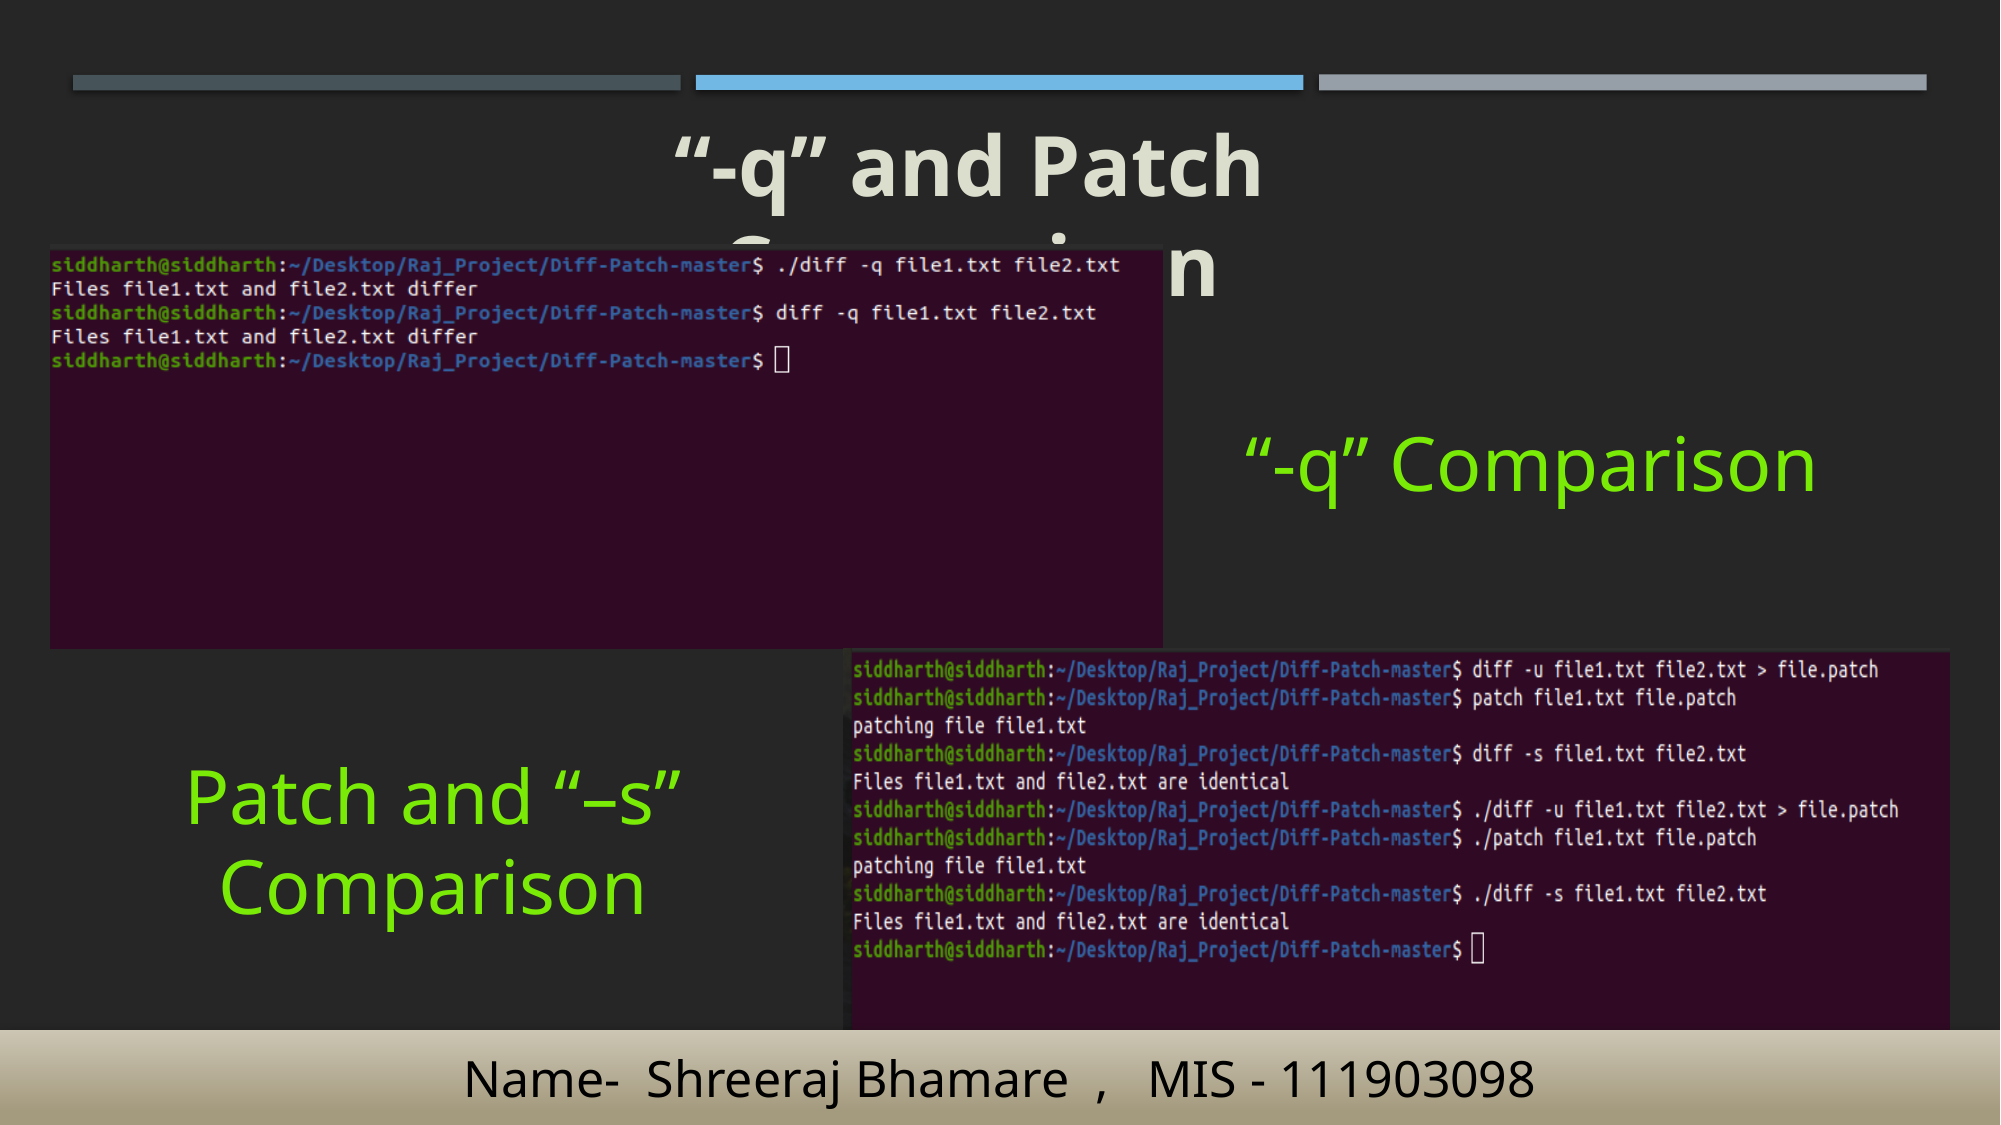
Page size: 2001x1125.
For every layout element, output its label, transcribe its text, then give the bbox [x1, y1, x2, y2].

list Patch and “–s” Comparison [28, 663, 836, 1016]
text_box “-q” and Patch Comparison [407, 106, 1533, 321]
list “-q” Comparison [1182, 295, 1883, 620]
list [49, 243, 1164, 650]
footer Name- Shreeraj Bhamare , MIS - 111903098 [0, 1030, 2000, 1125]
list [842, 648, 1951, 1040]
